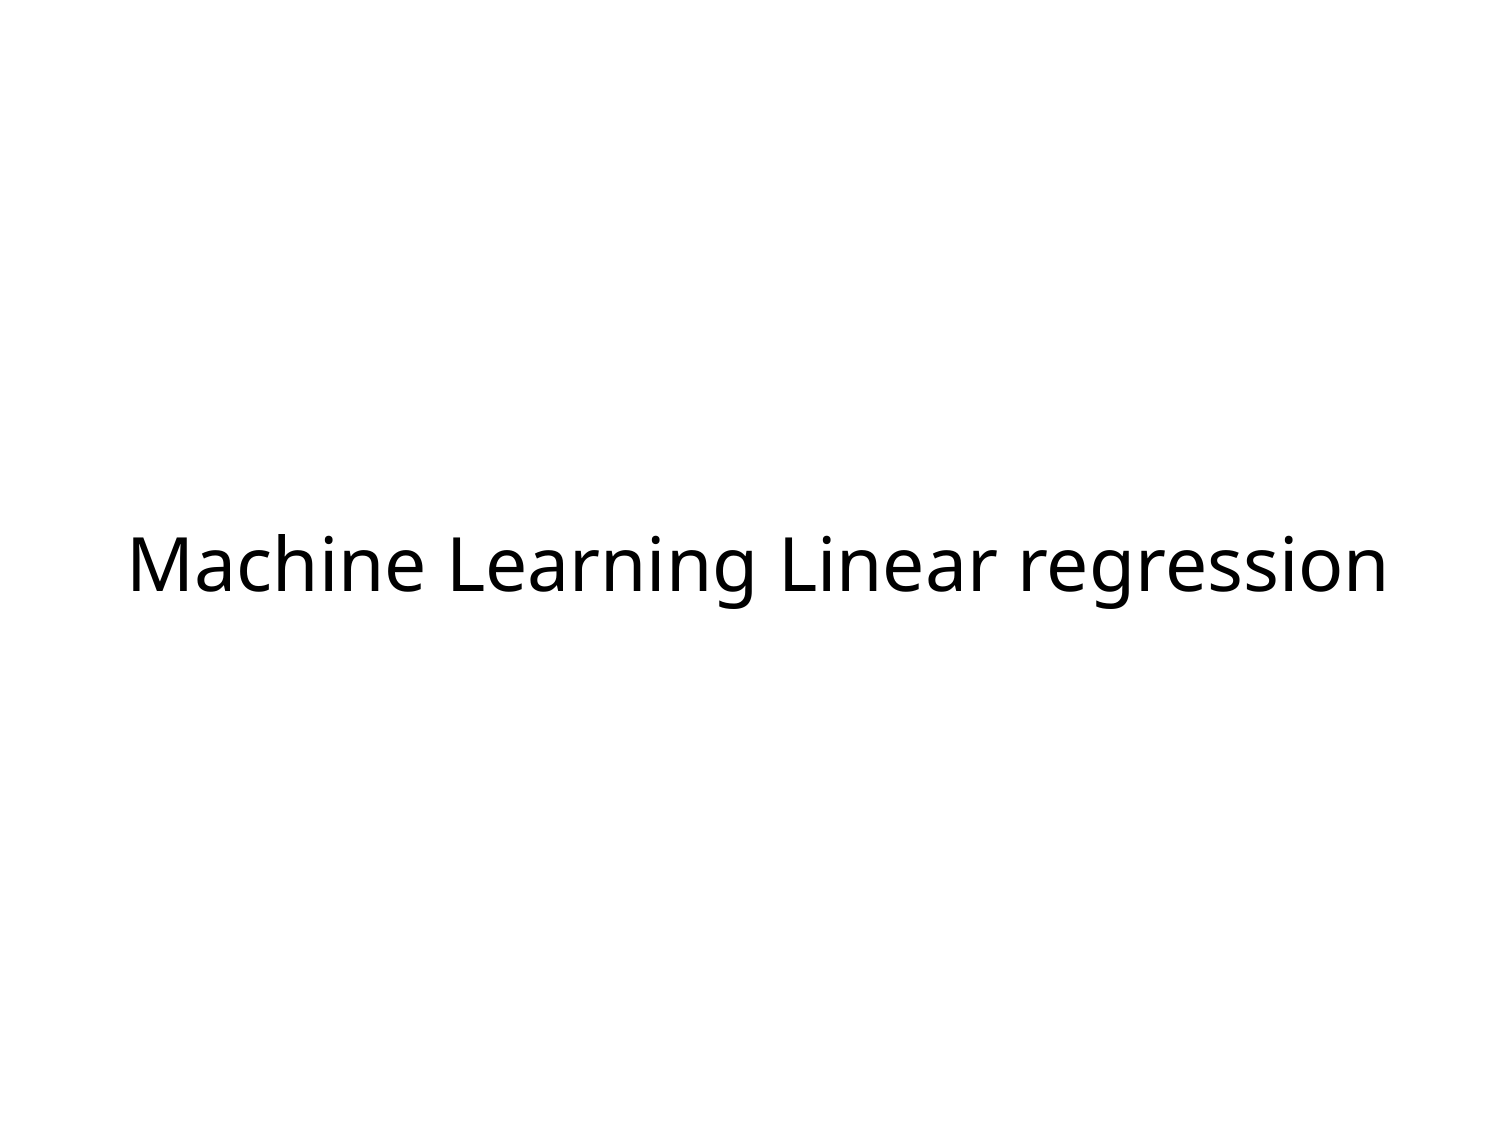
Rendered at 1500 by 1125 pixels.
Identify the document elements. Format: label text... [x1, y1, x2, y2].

text_box Machine Learning Linear regression [112, 509, 1477, 615]
